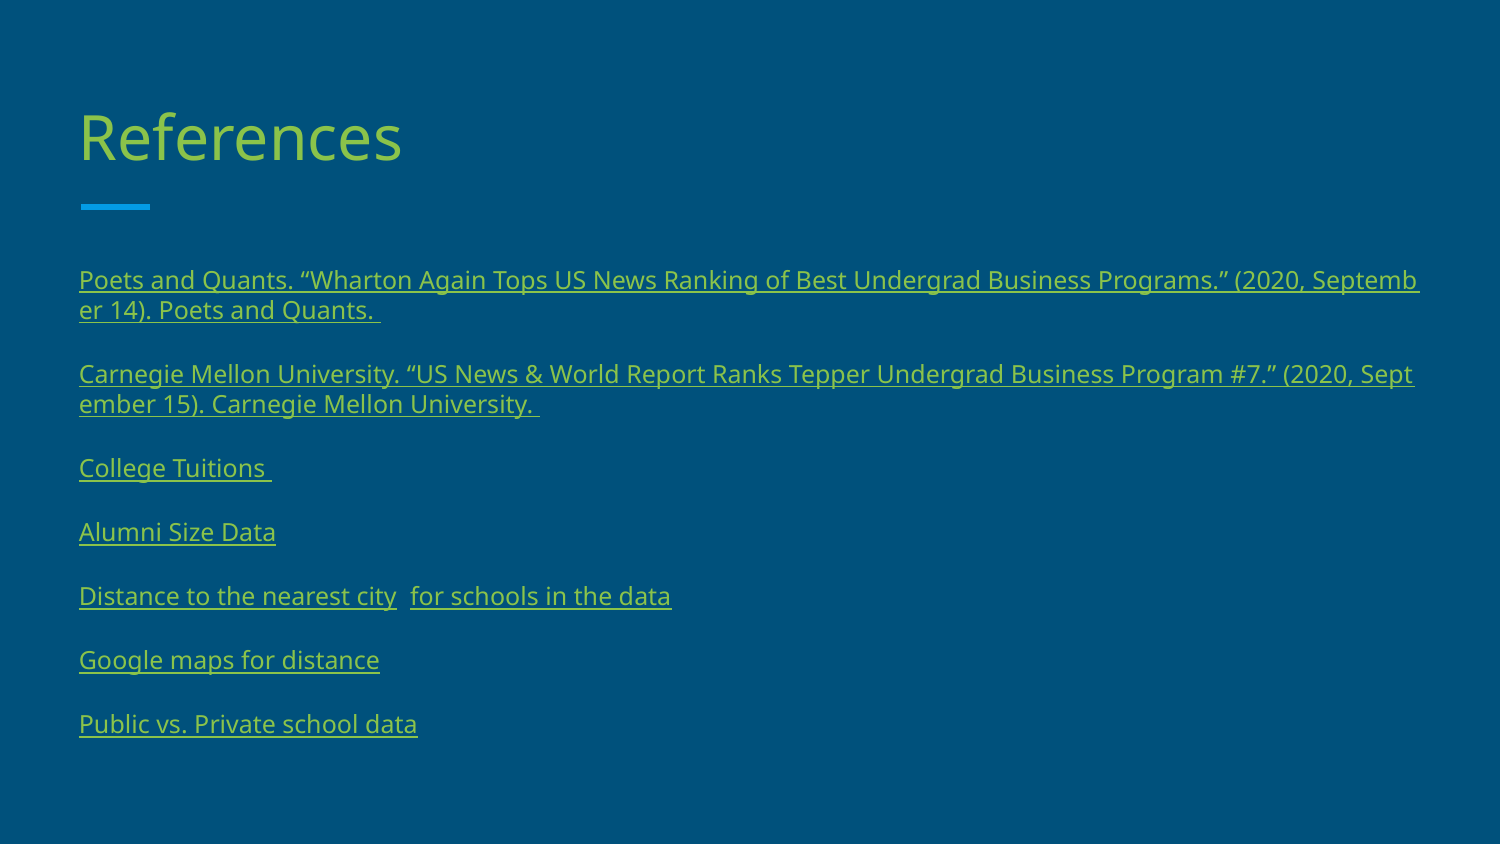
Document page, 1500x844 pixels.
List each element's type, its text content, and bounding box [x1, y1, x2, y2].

list Poets and Quants. “Wharton Again Tops US News Ranking of Best Undergrad Business Programs.” (2020, September 14). Poets and Quants. Carnegie Mellon University. “US News & World Report Ranks Tepper Undergrad Business Program #7.” (2020, September 15). Carnegie Mellon University. College Tuitions Alumni Size Data Distance to the nearest city for schools in the data Google maps for distance Public vs. Private school data [63, 244, 1437, 750]
title References [63, 75, 1437, 188]
